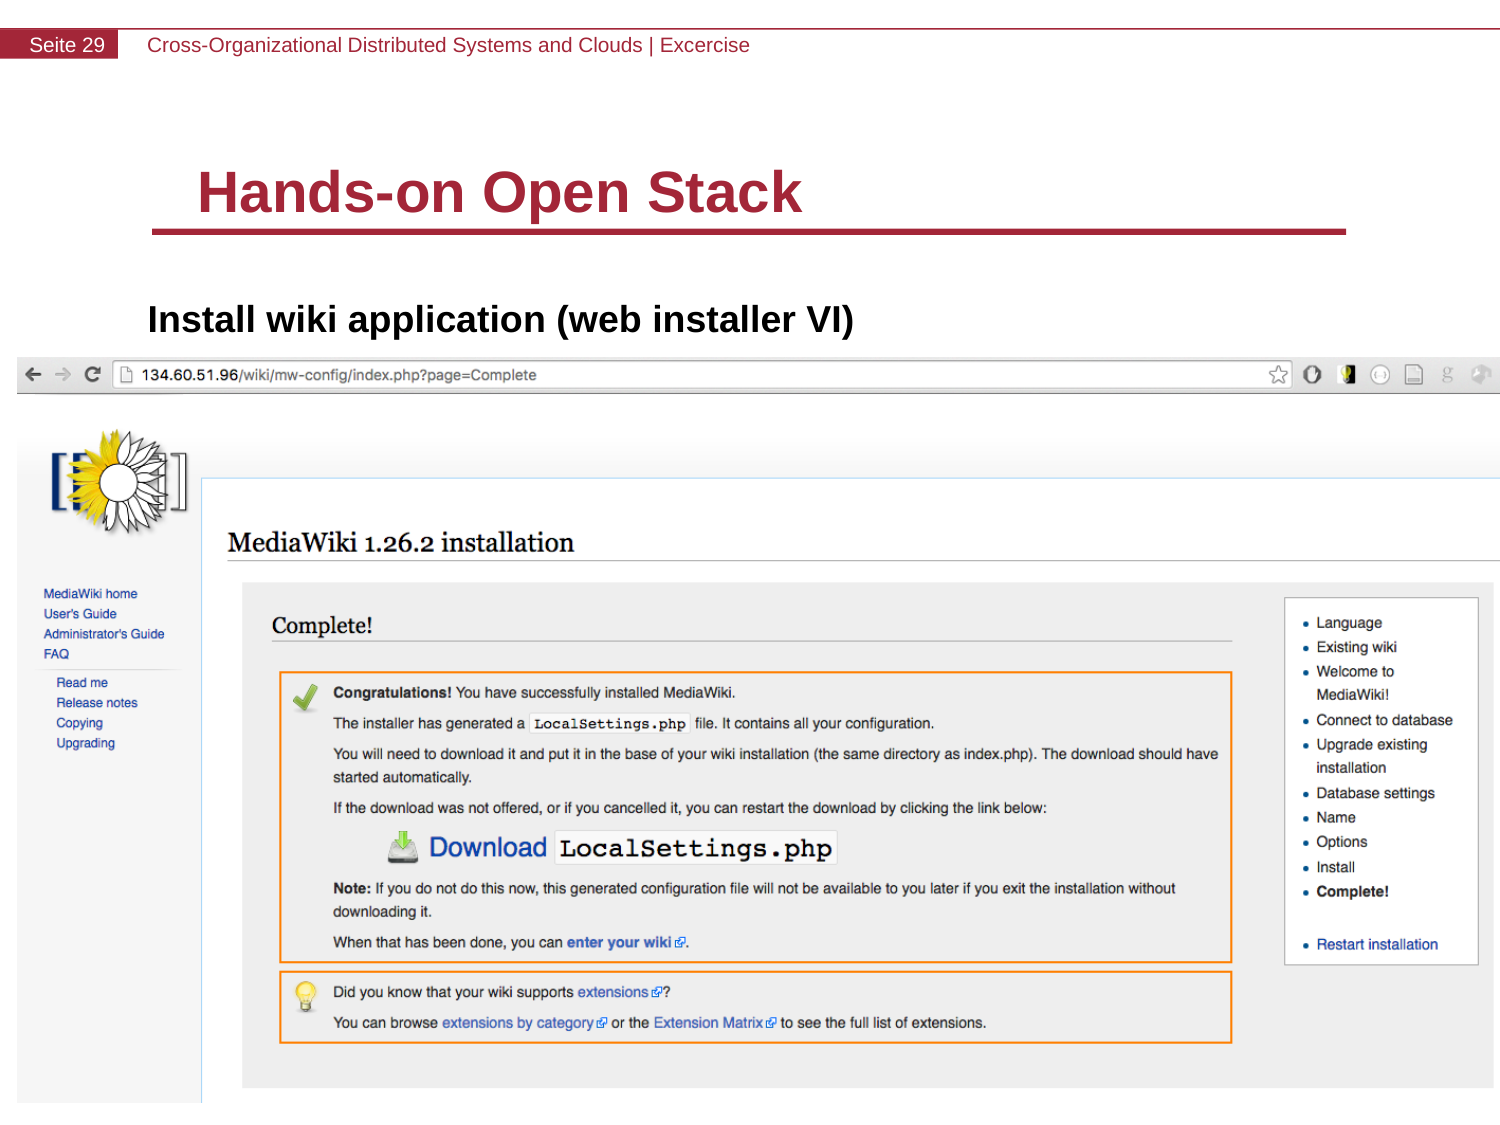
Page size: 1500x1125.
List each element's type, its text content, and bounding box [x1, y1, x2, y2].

text_box Install wiki application (web installer VI) [132, 287, 1424, 350]
picture [17, 357, 1500, 1104]
text_box Hands-on Open Stack [182, 123, 1463, 232]
